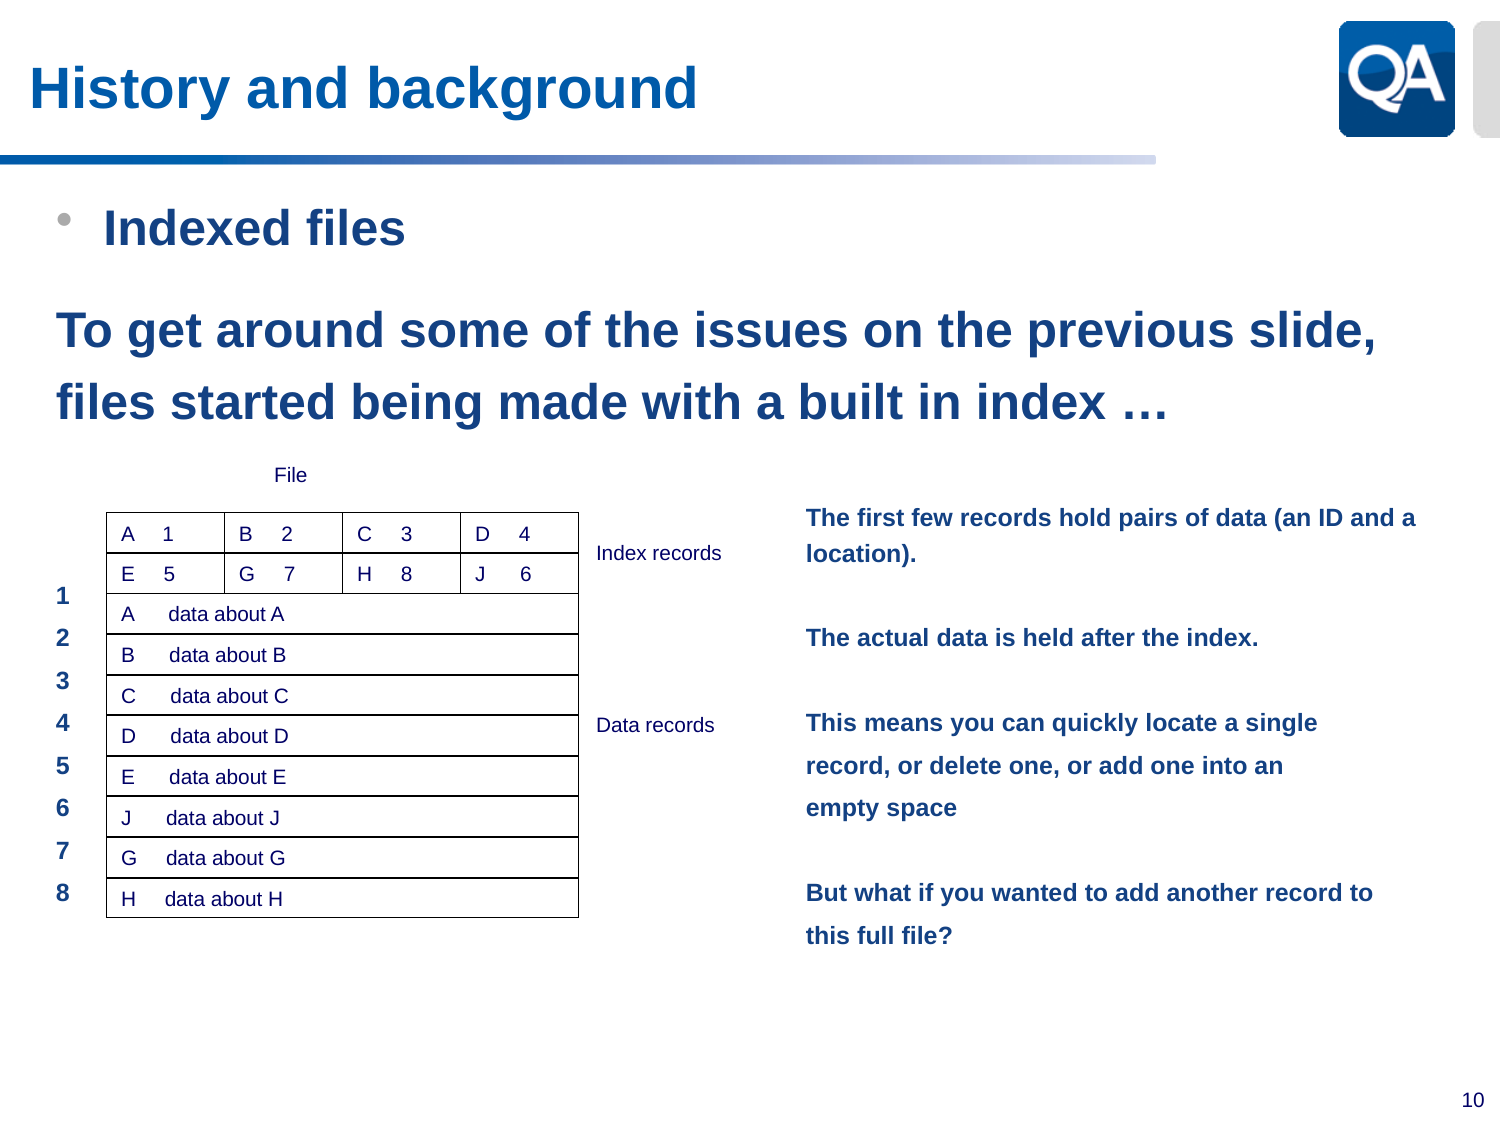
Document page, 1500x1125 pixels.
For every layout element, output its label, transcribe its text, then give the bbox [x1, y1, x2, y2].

text_box A 1 [106, 512, 224, 553]
text_box E 5 [106, 553, 224, 594]
text_box D 4 [460, 512, 579, 553]
text_box C data about C [106, 675, 579, 715]
text_box A data about A [106, 594, 579, 634]
text_box H data about H [106, 878, 579, 918]
text_box J 6 [460, 553, 579, 594]
text_box C 3 [342, 512, 460, 553]
text_box File [259, 454, 466, 495]
text_box B 2 [224, 512, 342, 553]
text_box J data about J [106, 796, 579, 837]
list Indexed files To get around some of the issues on the previous slide, files started being made with a built in index … The first few records hold pairs of data (an ID and a location). 1 2 The actual data is held after the index. 3 4 This means you can quickly locate a single 5 record, or delete one, or add one into an 6 empty space 7 8 But what if you wanted to add another record to this full file? [40, 175, 1470, 1090]
title History and background [0, 0, 1500, 163]
text_box G data about G [106, 837, 579, 878]
text_box Index records [581, 532, 788, 573]
text_box Data records [581, 704, 788, 745]
text_box E data about E [106, 756, 579, 796]
text_box G 7 [224, 553, 342, 594]
text_box B data about B [106, 634, 579, 675]
text_box H 8 [342, 553, 460, 594]
text_box D data about D [106, 715, 579, 756]
